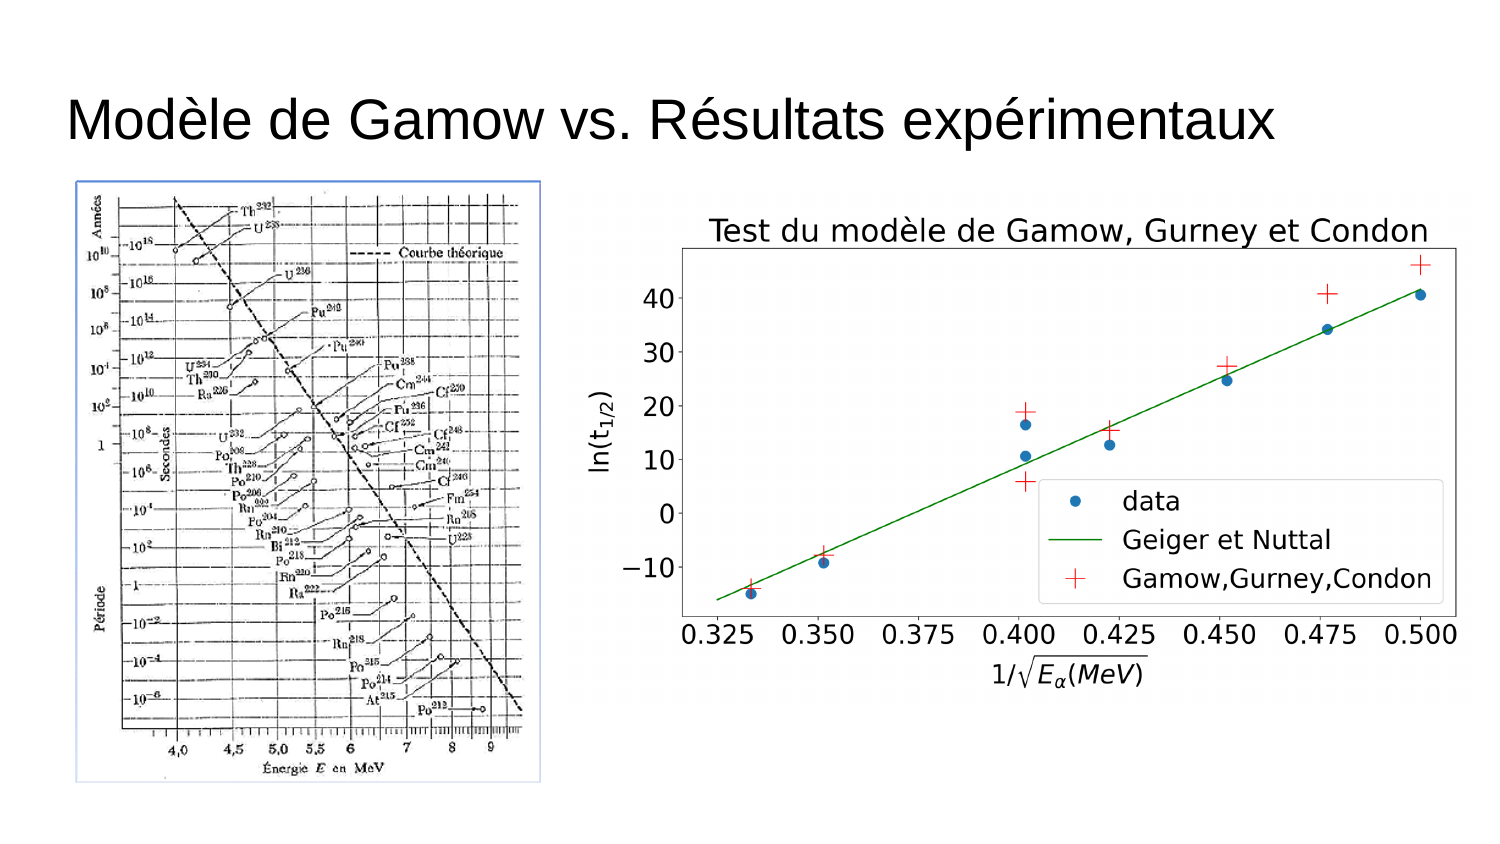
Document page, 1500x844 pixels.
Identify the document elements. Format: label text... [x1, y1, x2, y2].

title Modèle de Gamow vs. Résultats expérimentaux [51, 72, 1449, 167]
picture [50, 166, 1486, 795]
